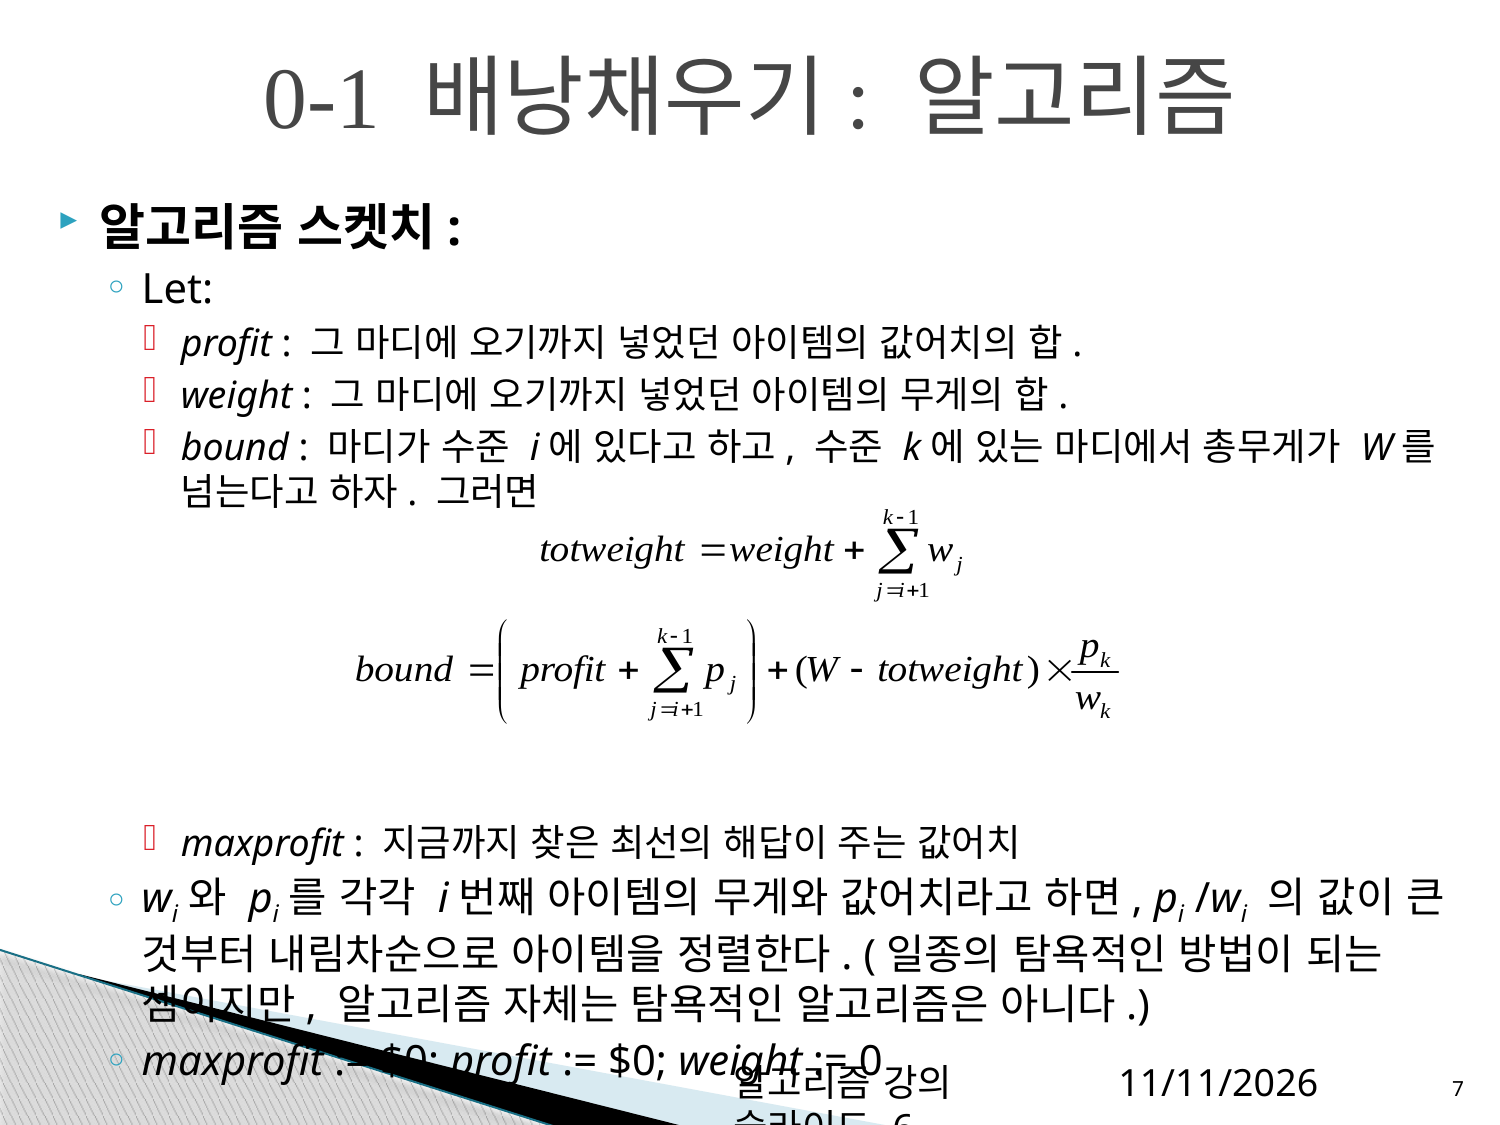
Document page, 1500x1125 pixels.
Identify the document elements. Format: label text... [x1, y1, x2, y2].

list 알고리즘 스켓치: Let: profit : 그 마디에 오기까지 넣었던 아이템의 값어치의 합. weight : 그 마디에 오기까지 넣었던 아이템의 무게의 합. bound : 마디가 수준 i에 있다고 하고, 수준 k에 있는 마디에서 총무게가 W를 넘는다고 하자. 그러면 maxprofit : 지금까지 찾은 최선의 해답이 주는 값어치 wi와 pi를 각각 i번째 아이템의 무게와 값어치라고 하면, pi /wi 의 값이 큰 것부터 내림차순으로 아이템을 정렬한다. (일종의 탐욕적인 방법이 되는 셈이지만, 알고리즘 자체는 탐욕적인 알고리즘은 아니다.) maxprofit := $0; profit := $0; weight := 0 [24, 187, 1475, 1025]
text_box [349, 499, 1126, 733]
text_box 0-1 배낭채우기: 알고리즘 [112, 0, 1388, 188]
slide_number 7 [1418, 1051, 1479, 1112]
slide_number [1105, 1051, 1418, 1112]
footer 알고리즘 강의 슬라이드 6 [718, 1051, 1105, 1112]
